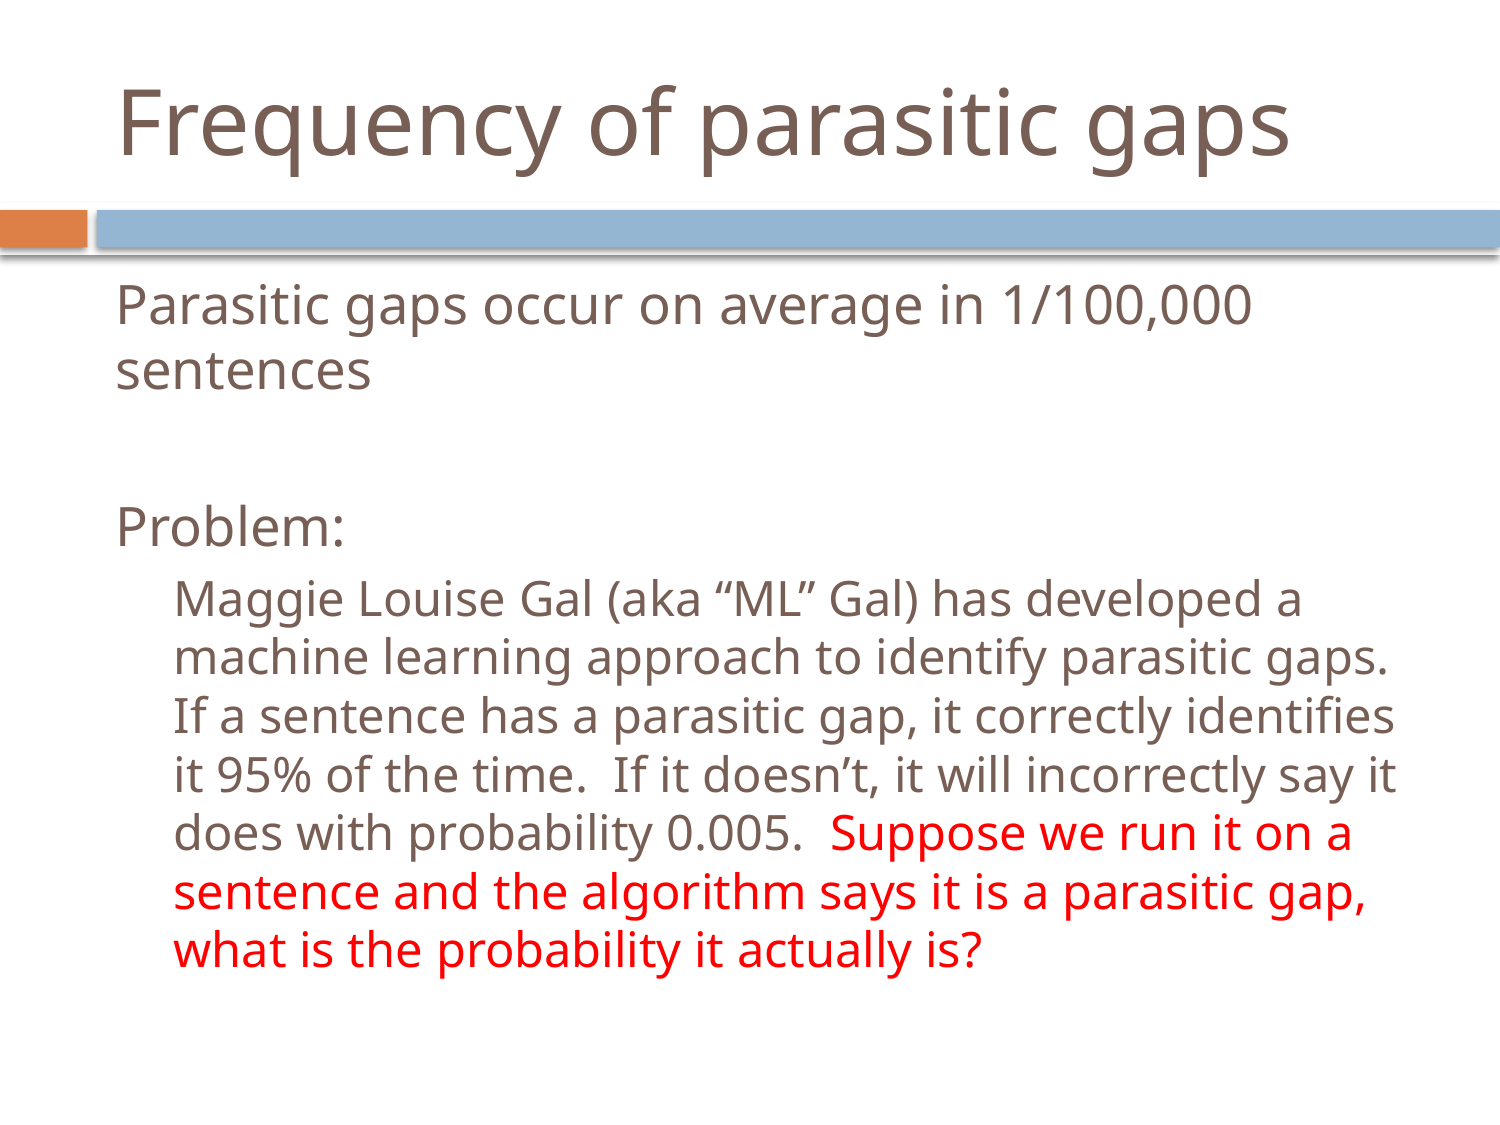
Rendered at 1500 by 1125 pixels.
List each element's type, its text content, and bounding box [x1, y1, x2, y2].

list Parasitic gaps occur on average in 1/100,000 sentences Problem: Maggie Louise Gal (aka “ML” Gal) has developed a machine learning approach to identify parasitic gaps. If a sentence has a parasitic gap, it correctly identifies it 95% of the time. If it doesn’t, it will incorrectly say it does with probability 0.005. Suppose we run it on a sentence and the algorithm says it is a parasitic gap, what is the probability it actually is? [100, 262, 1438, 1000]
title Frequency of parasitic gaps [100, 37, 1438, 200]
